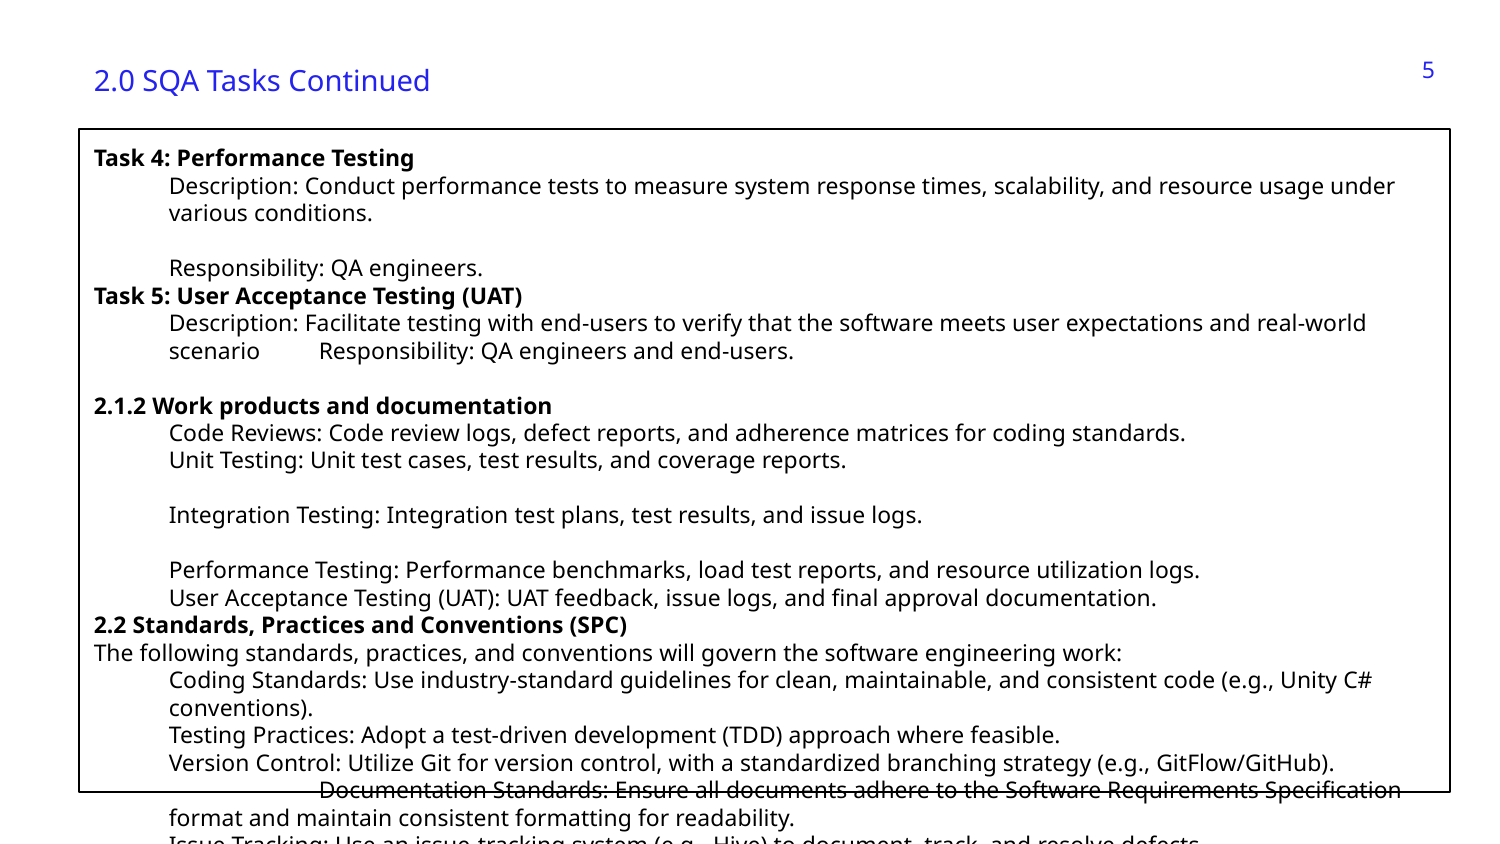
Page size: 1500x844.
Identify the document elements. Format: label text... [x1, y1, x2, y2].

text_box 2.0 SQA Tasks Continued [78, 47, 1393, 103]
text_box Task 4: Performance Testing Description: Conduct performance tests to measure system response times, scalability, and resource usage under various conditions. Responsibility: QA engineers. Task 5: User Acceptance Testing (UAT) Description: Facilitate testing with end-users to verify that the software meets user expectations and real-world scenario Responsibility: QA engineers and end-users. 2.1.2 Work products and documentation Code Reviews: Code review logs, defect reports, and adherence matrices for coding standards. Unit Testing: Unit test cases, test results, and coverage reports. Integration Testing: Integration test plans, test results, and issue logs. Performance Testing: Performance benchmarks, load test reports, and resource utilization logs. User Acceptance Testing (UAT): UAT feedback, issue logs, and final approval documentation. 2.2 Standards, Practices and Conventions (SPC) The following standards, practices, and conventions will govern the software engineering work: Coding Standards: Use industry-standard guidelines for clean, maintainable, and consistent code (e.g., Unity C# conventions). Testing Practices: Adopt a test-driven development (TDD) approach where feasible. Version Control: Utilize Git for version control, with a standardized branching strategy (e.g., GitFlow/GitHub). Documentation Standards: Ensure all documents adhere to the Software Requirements Specification format and maintain consistent formatting for readability. Issue Tracking: Use an issue-tracking system (e.g., Hive) to document, track, and resolve defects. [78, 129, 1450, 792]
slide_number ‹#› [1392, 41, 1450, 71]
